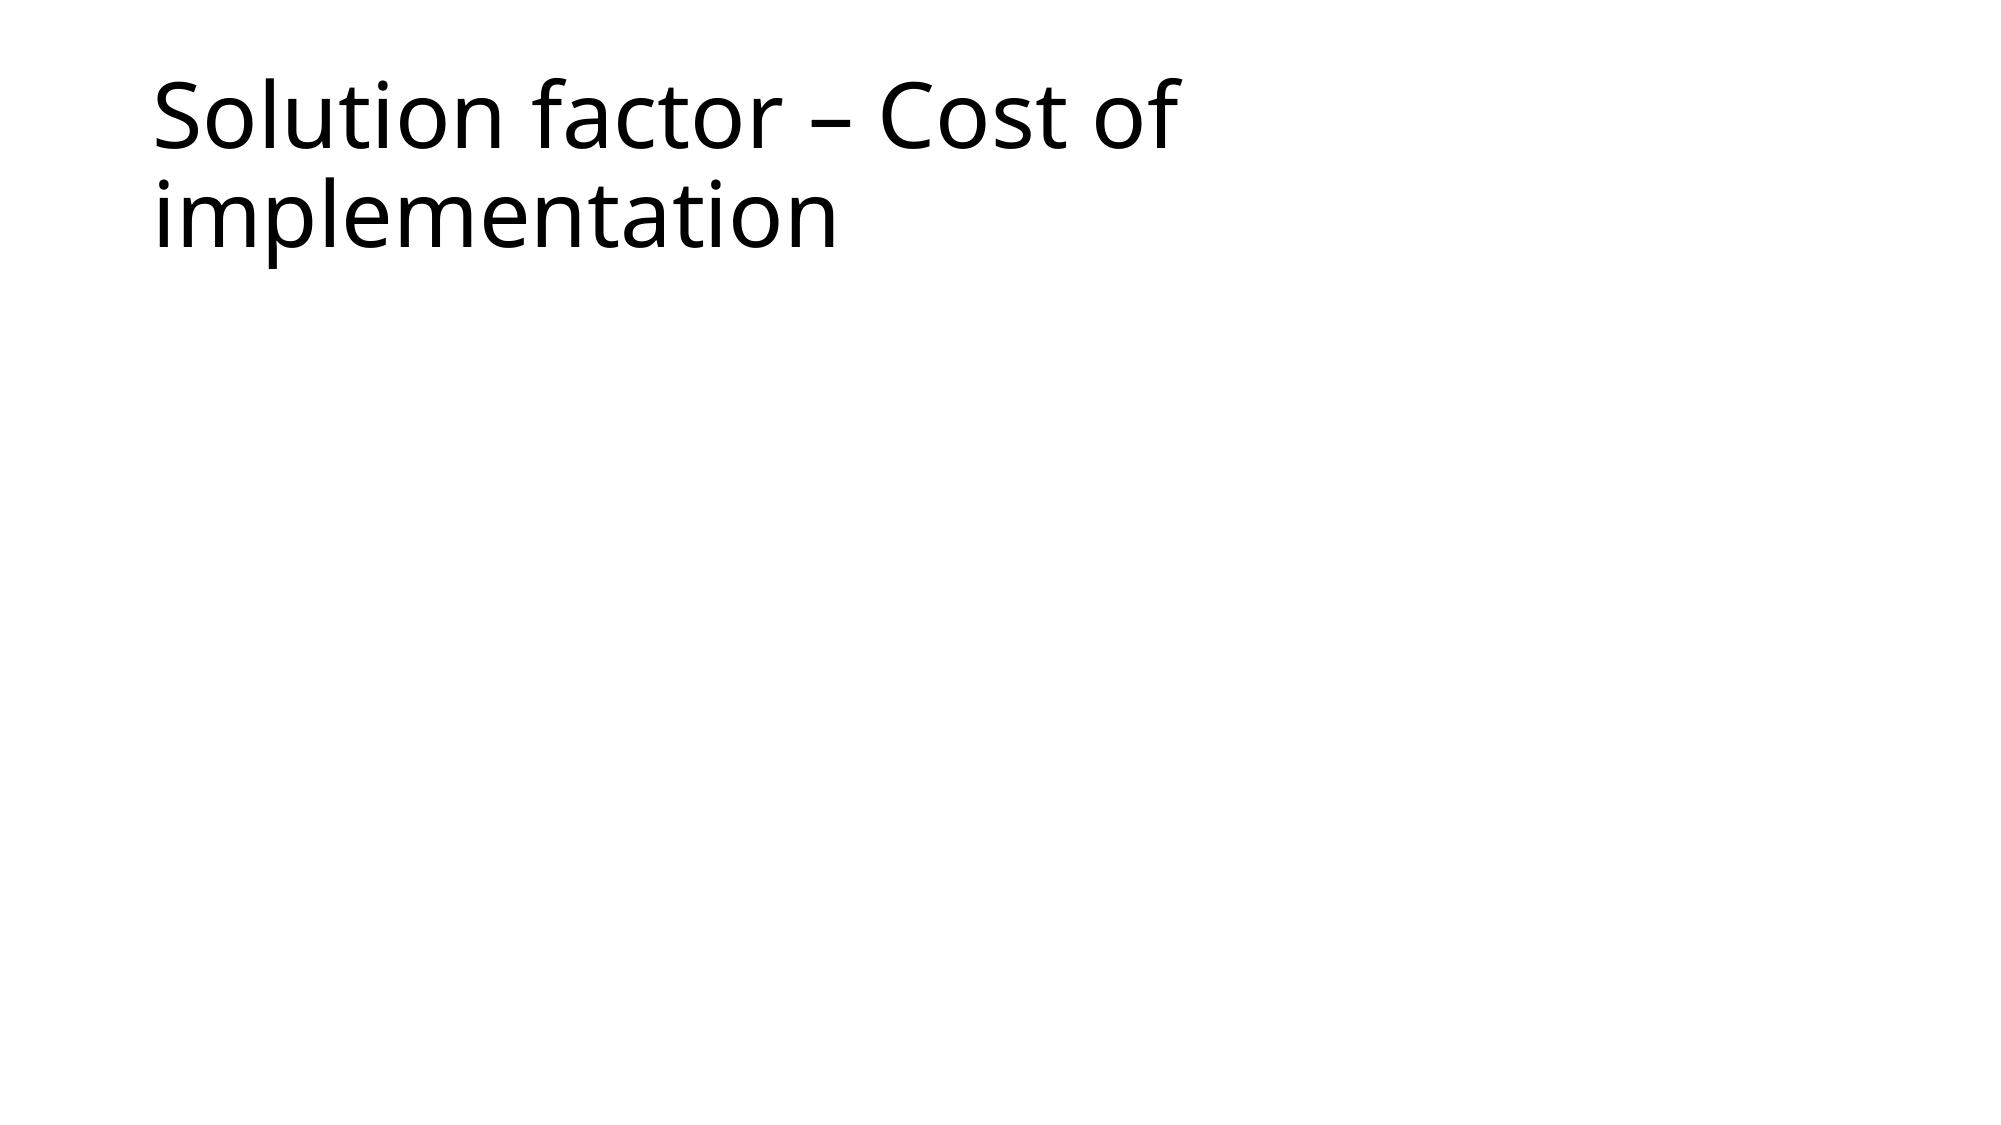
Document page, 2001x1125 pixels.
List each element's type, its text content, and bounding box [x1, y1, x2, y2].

title Solution factor – Cost of implementation [137, 59, 1863, 278]
